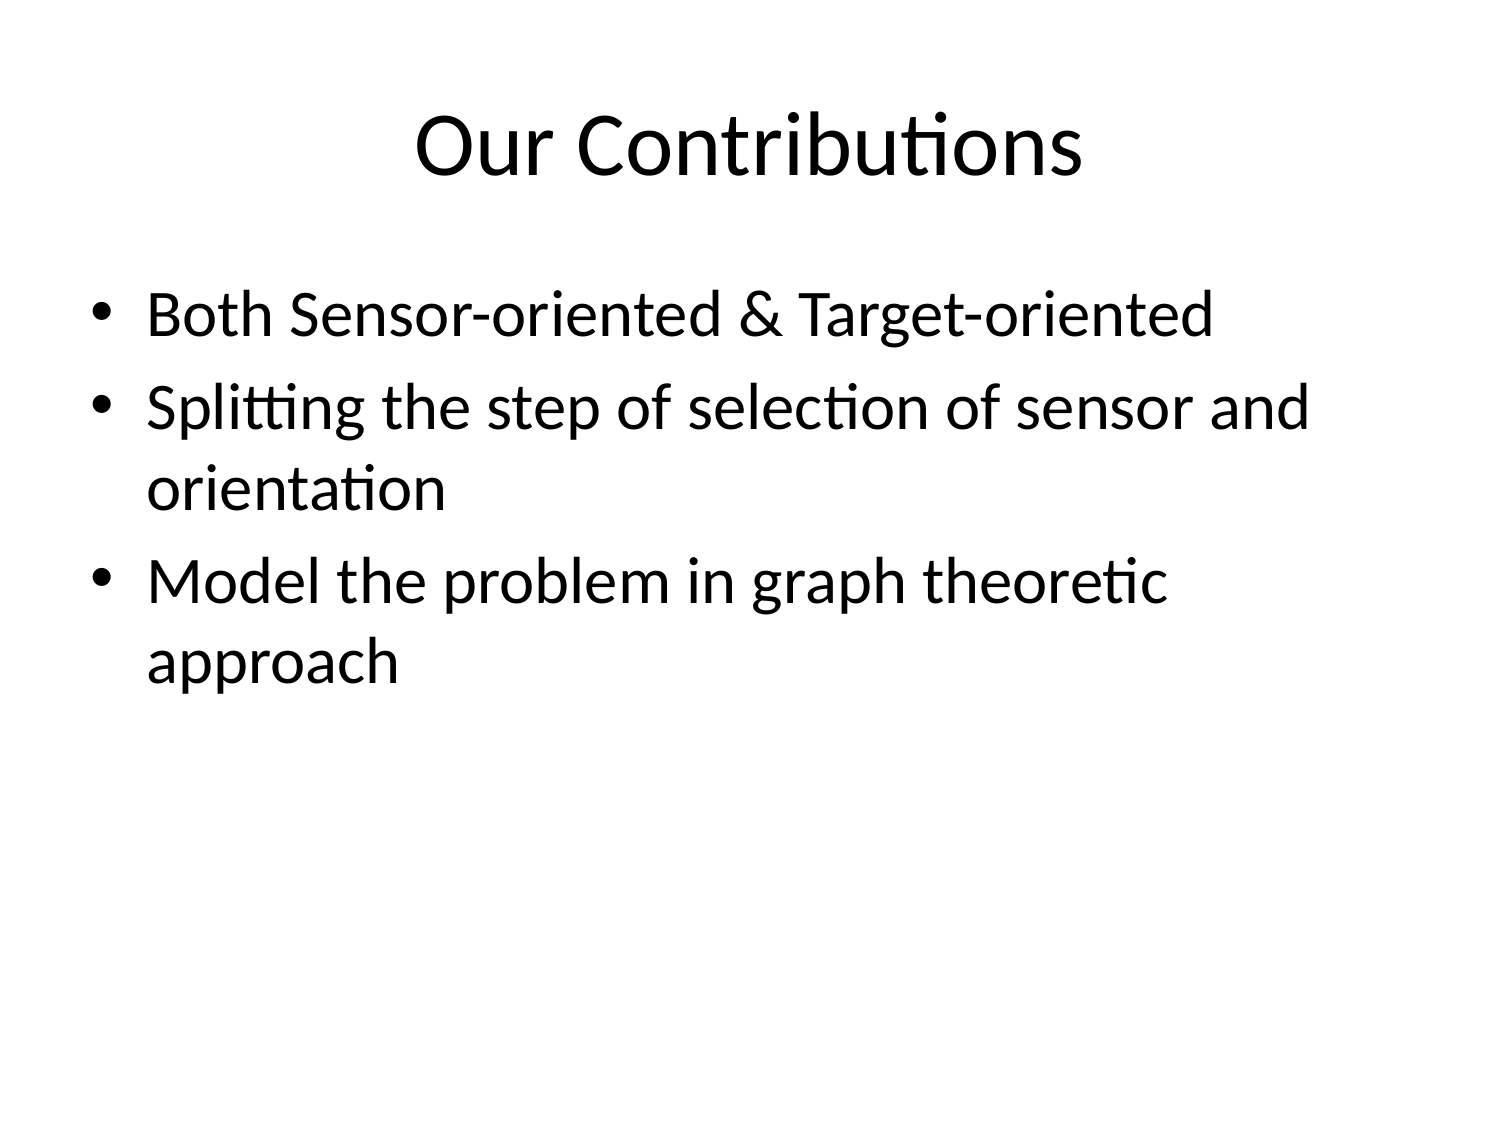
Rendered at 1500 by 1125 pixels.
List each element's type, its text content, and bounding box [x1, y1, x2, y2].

title Our Contributions [75, 45, 1425, 233]
list Both Sensor-oriented & Target-oriented Splitting the step of selection of sensor and orientation Model the problem in graph theoretic approach [75, 262, 1425, 1005]
